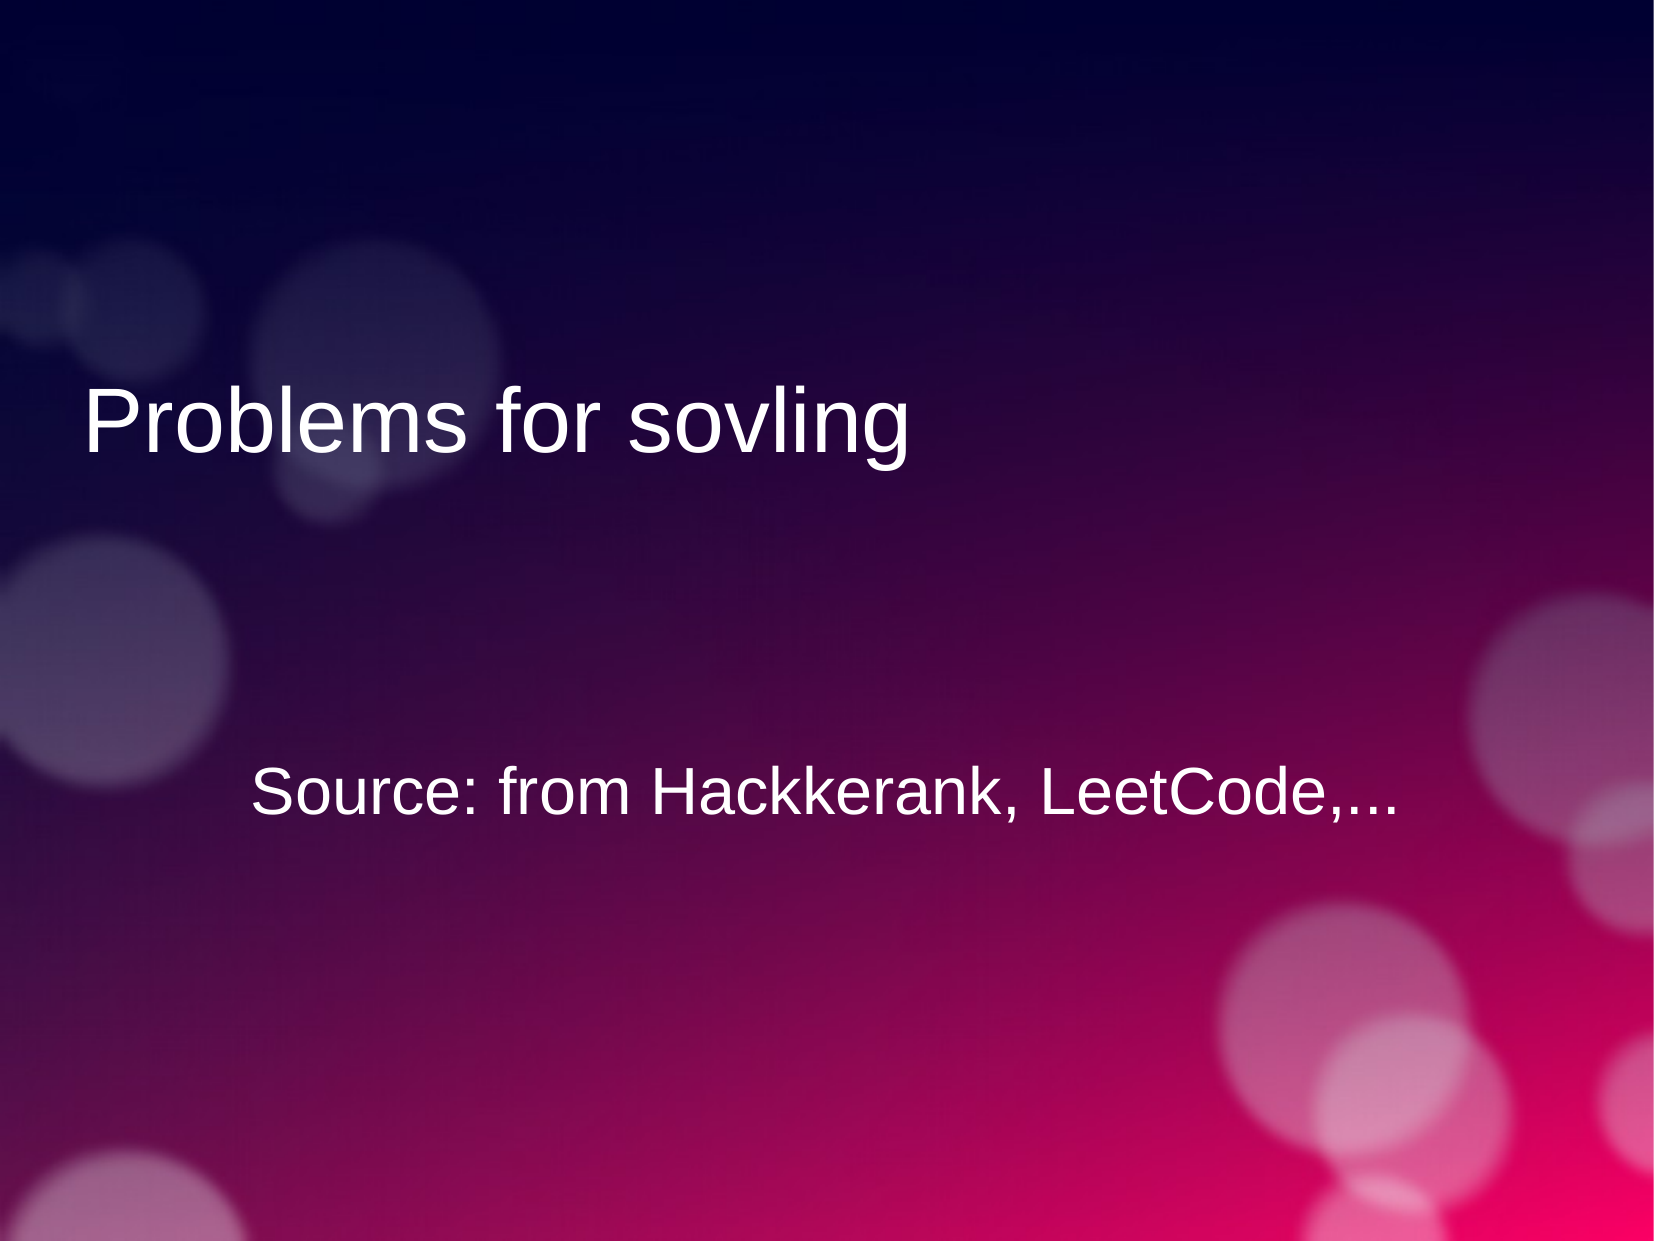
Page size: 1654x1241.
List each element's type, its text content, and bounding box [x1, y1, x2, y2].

picture [0, 0, 1654, 1241]
text_box Problems for sovling [82, 312, 1571, 520]
text_box Source: from Hackkerank, LeetCode,... [82, 566, 1571, 1010]
